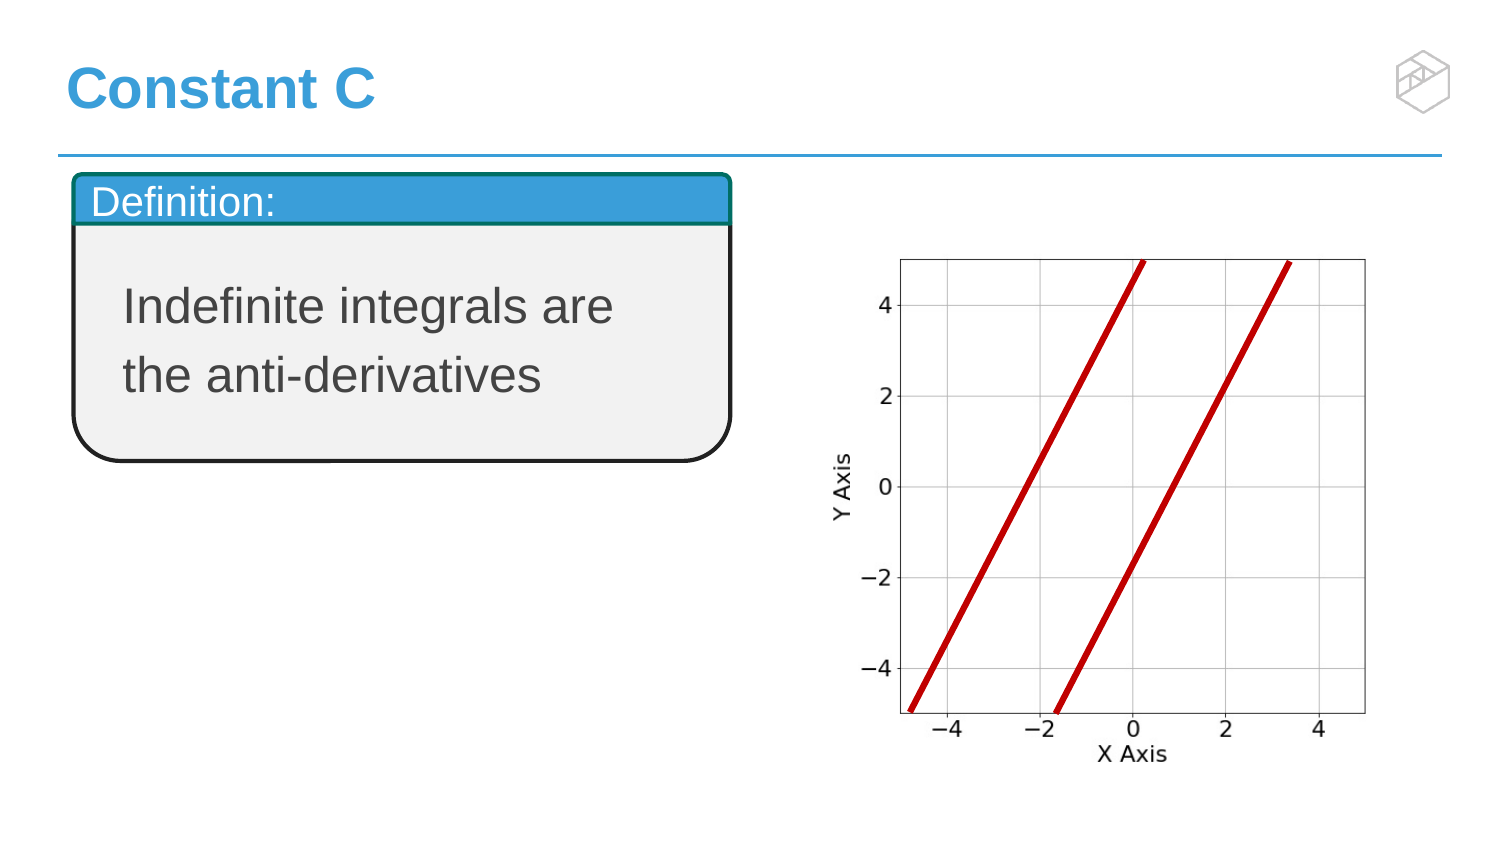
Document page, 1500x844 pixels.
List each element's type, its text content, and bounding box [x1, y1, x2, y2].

picture [824, 187, 1426, 788]
title Constant C [51, 35, 1135, 130]
picture [1396, 49, 1451, 114]
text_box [73, 173, 731, 462]
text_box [909, 259, 1145, 713]
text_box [1147, 261, 1290, 714]
